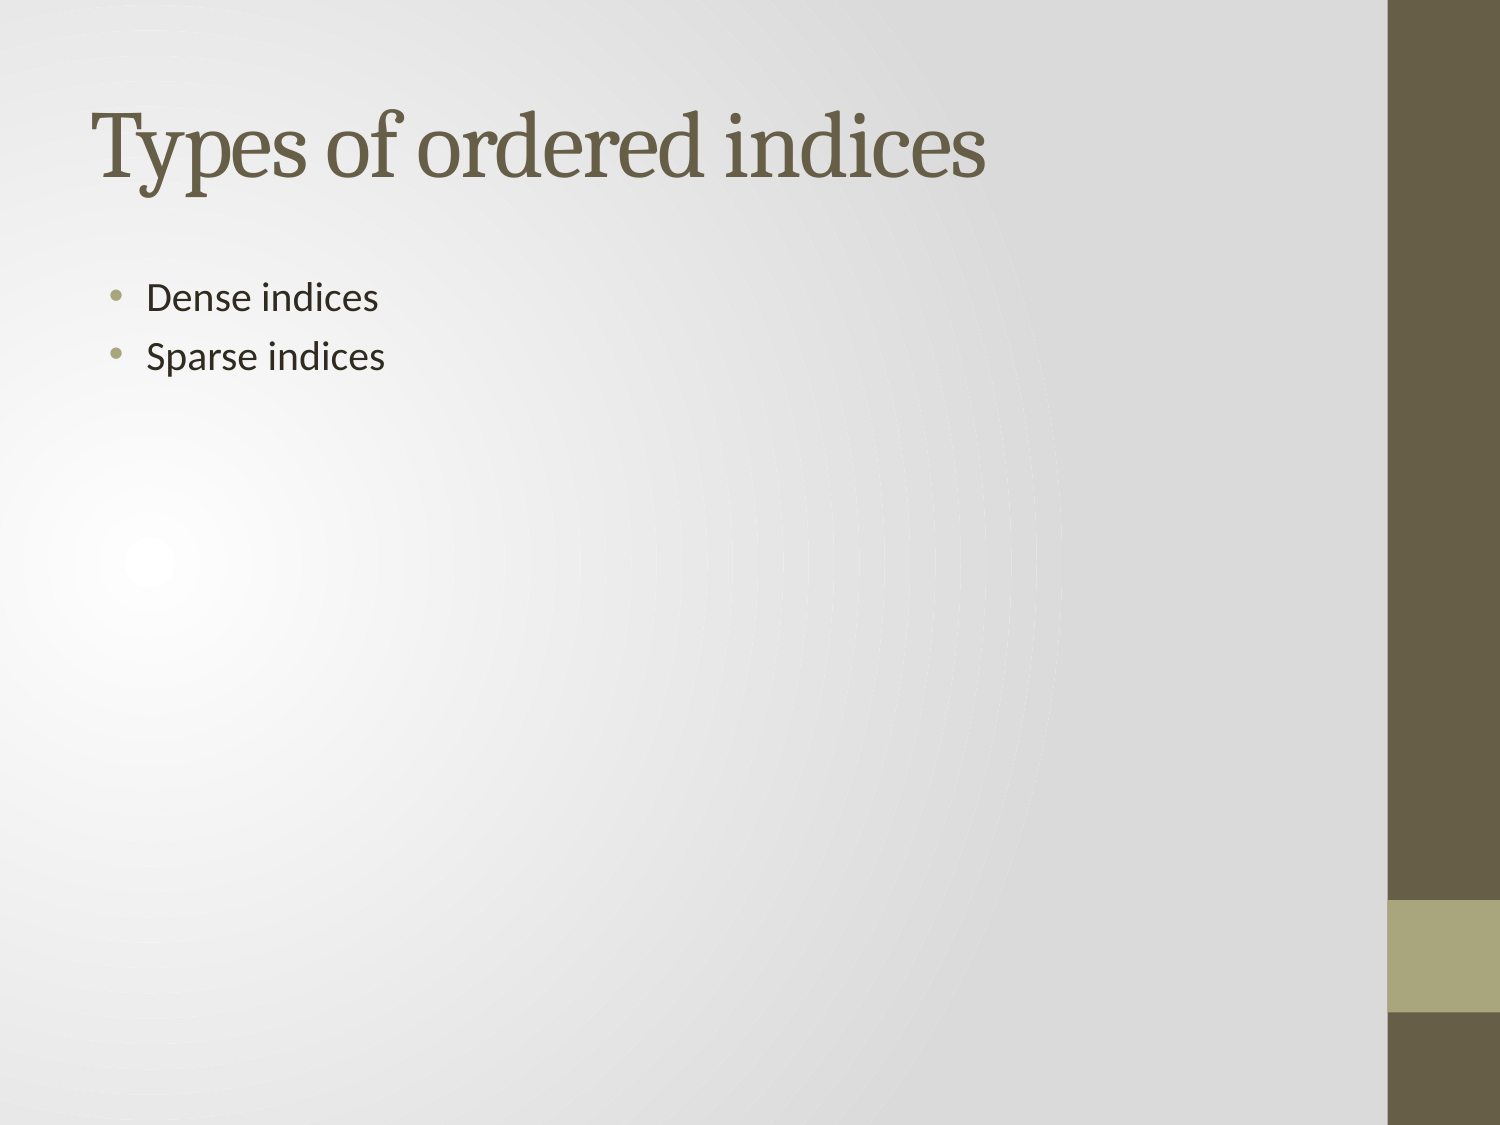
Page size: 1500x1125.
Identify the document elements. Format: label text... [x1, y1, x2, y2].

list Dense indices Sparse indices [75, 262, 1325, 1050]
title Types of ordered indices [75, 45, 1325, 233]
